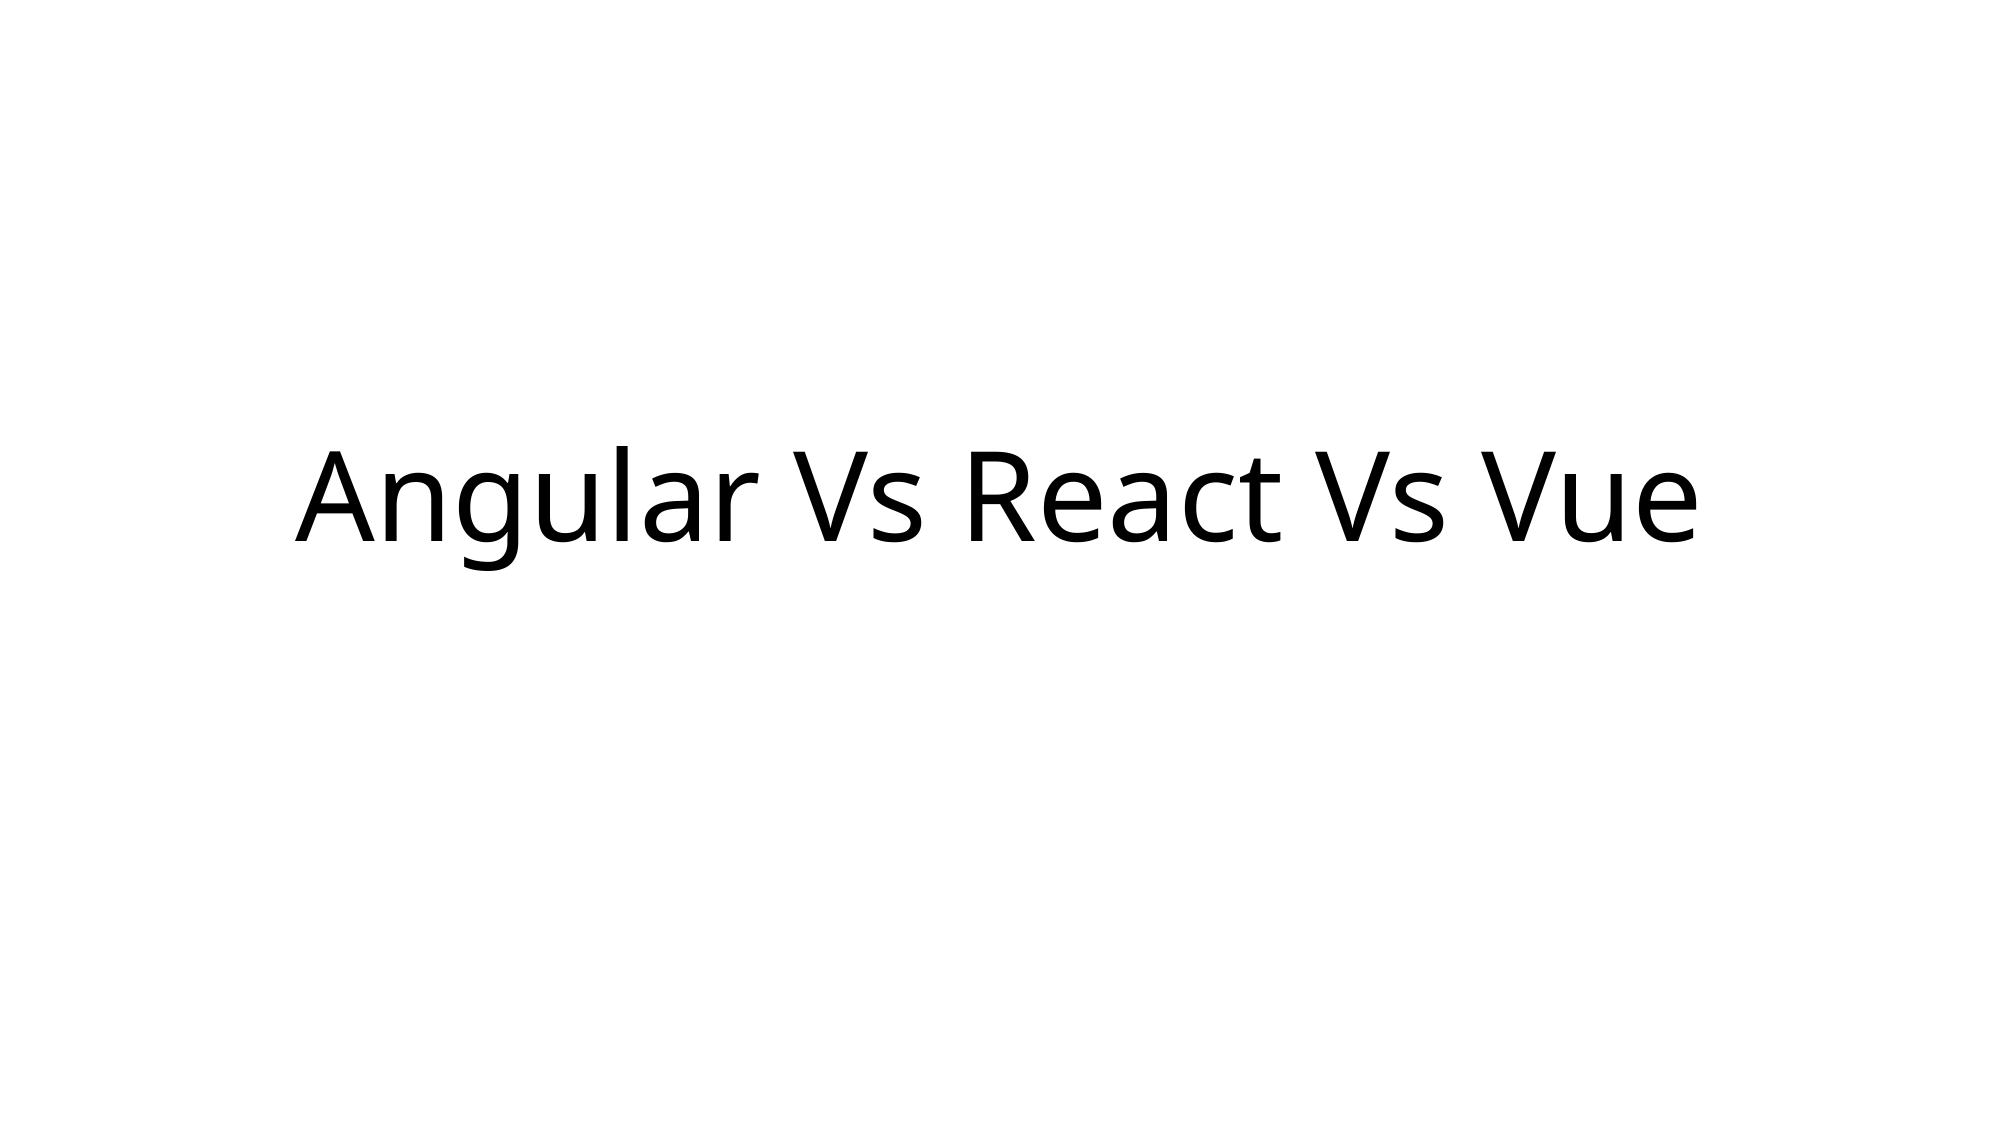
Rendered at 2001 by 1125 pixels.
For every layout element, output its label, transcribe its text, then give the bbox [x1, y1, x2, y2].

title Angular Vs React Vs Vue [249, 184, 1750, 576]
